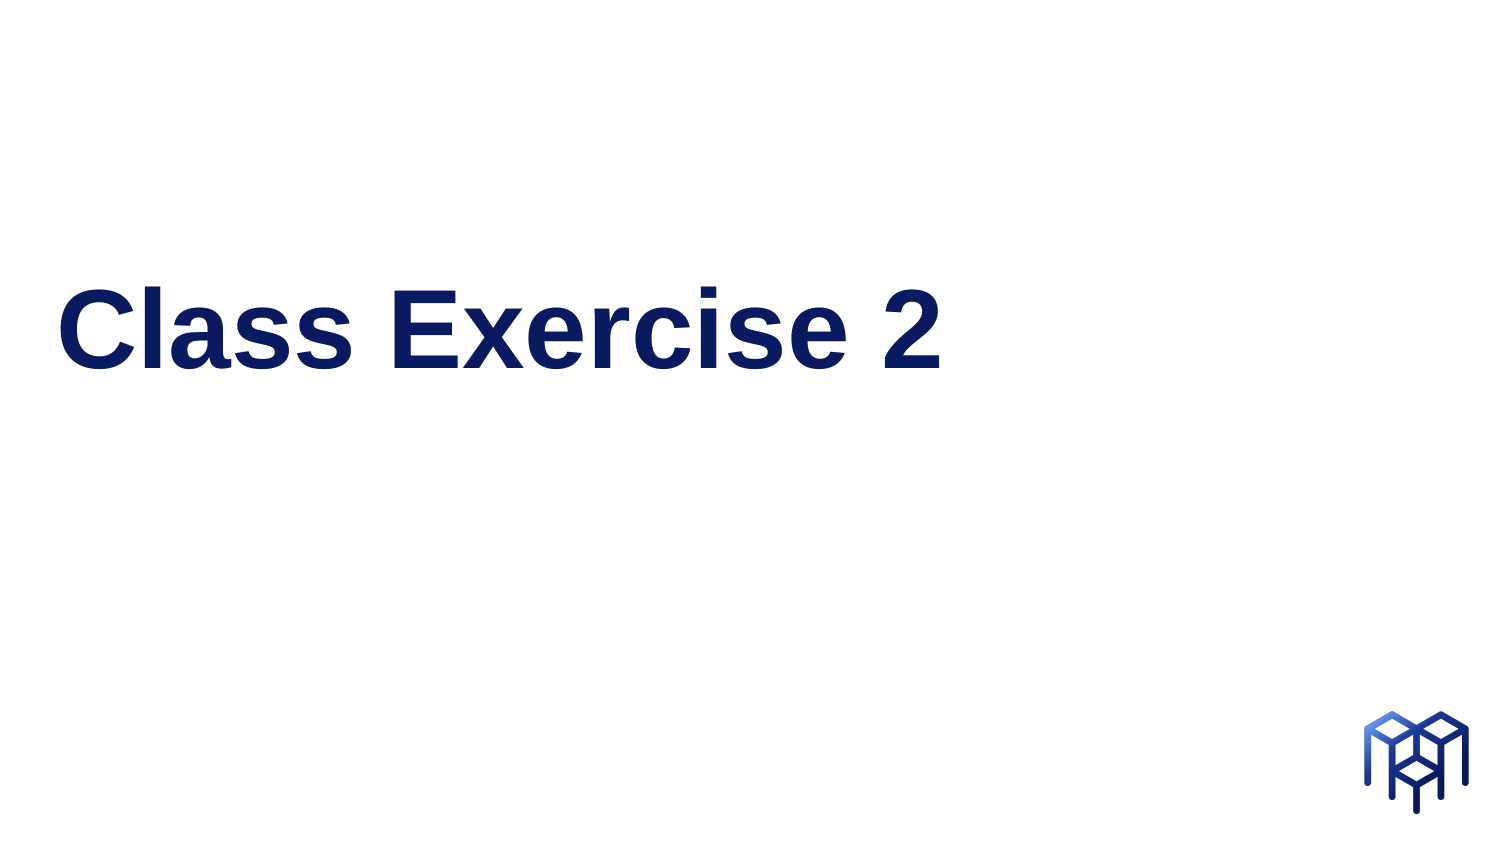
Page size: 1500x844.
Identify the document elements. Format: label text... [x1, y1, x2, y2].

picture [1333, 676, 1500, 844]
title Class Exercise 2 [41, 248, 1400, 332]
